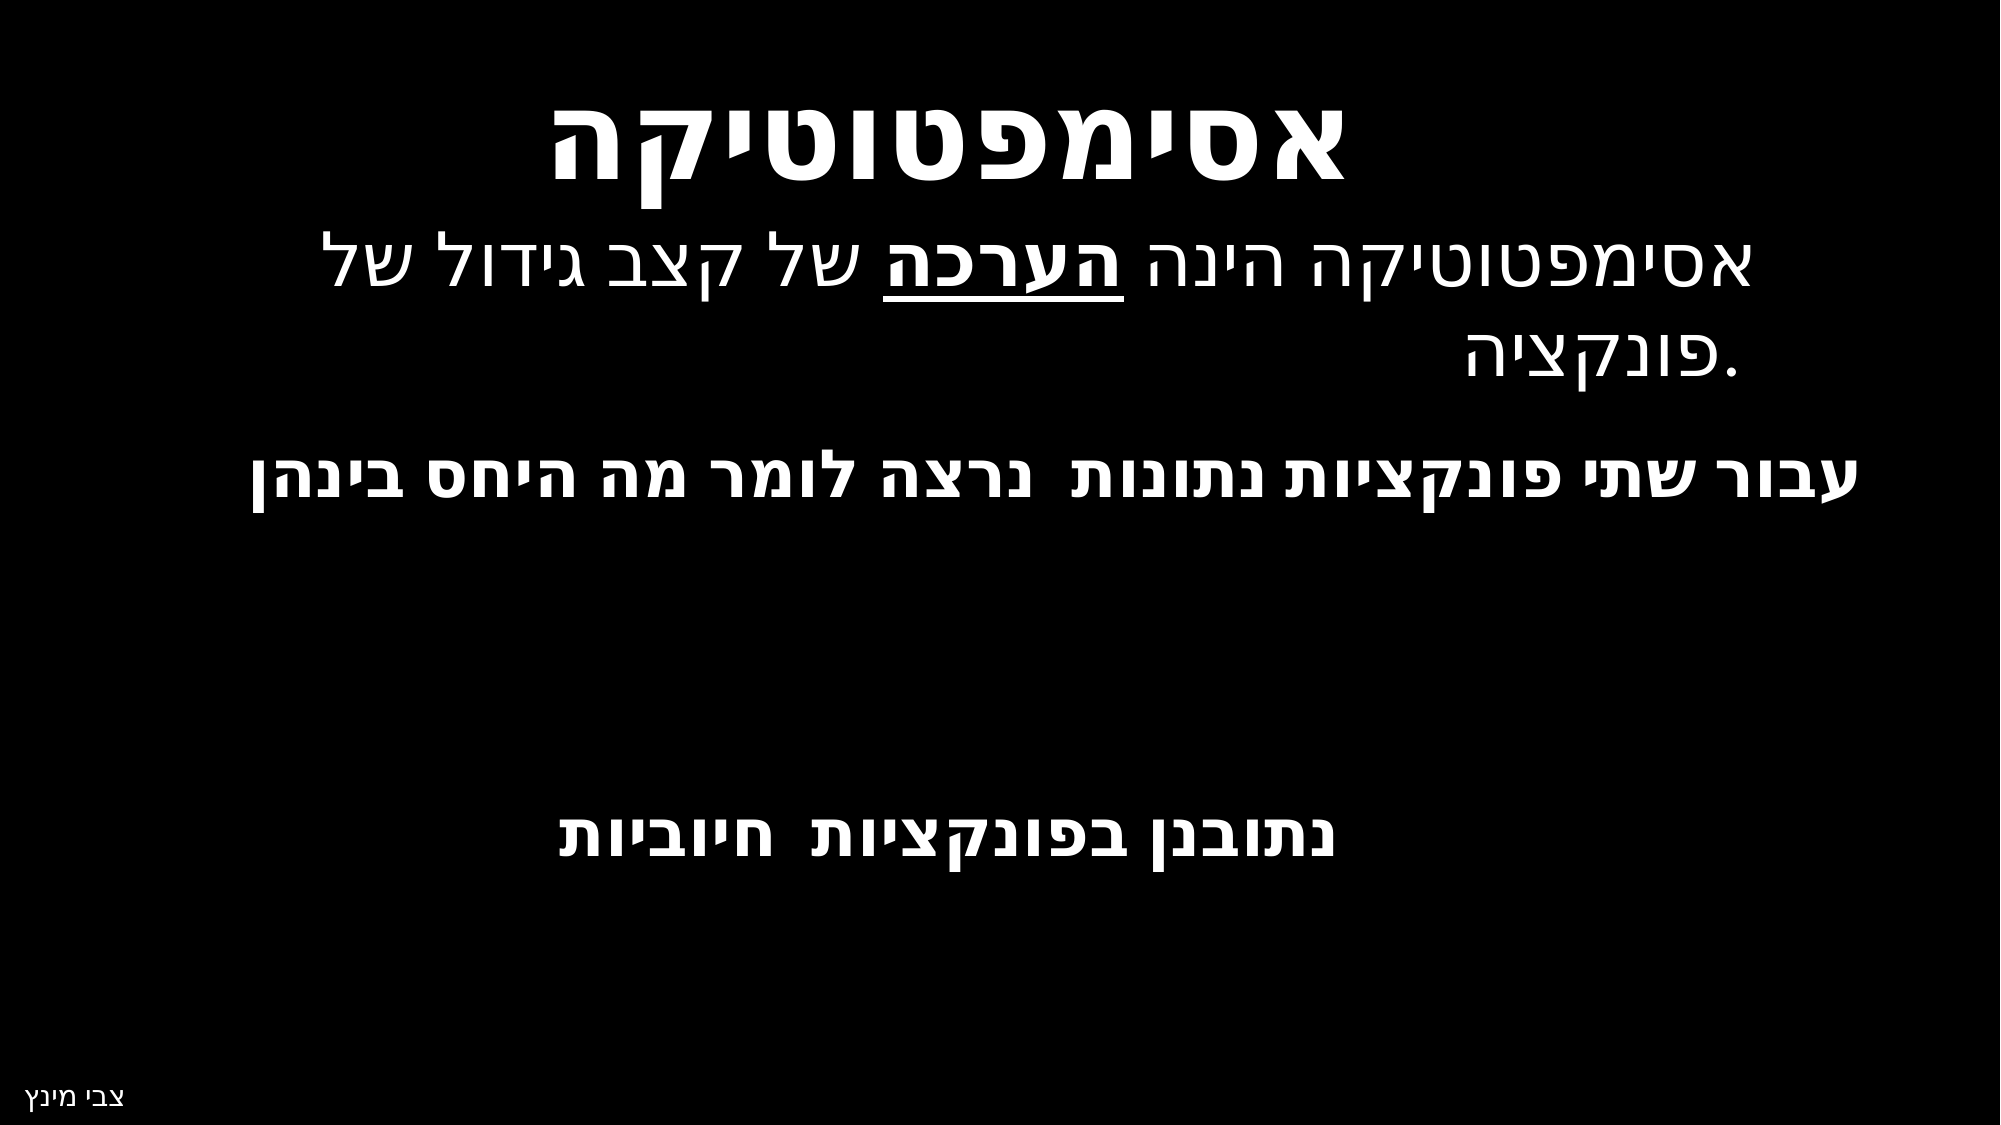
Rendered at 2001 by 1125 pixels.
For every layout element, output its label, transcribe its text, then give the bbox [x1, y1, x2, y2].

text_box צבי מינץ [0, 1073, 825, 1125]
title אסימפטוטיקה [150, 0, 1750, 204]
text_box אסימפטוטיקה הינה הערכה של קצב גידול של פונקציה. [127, 204, 1773, 399]
